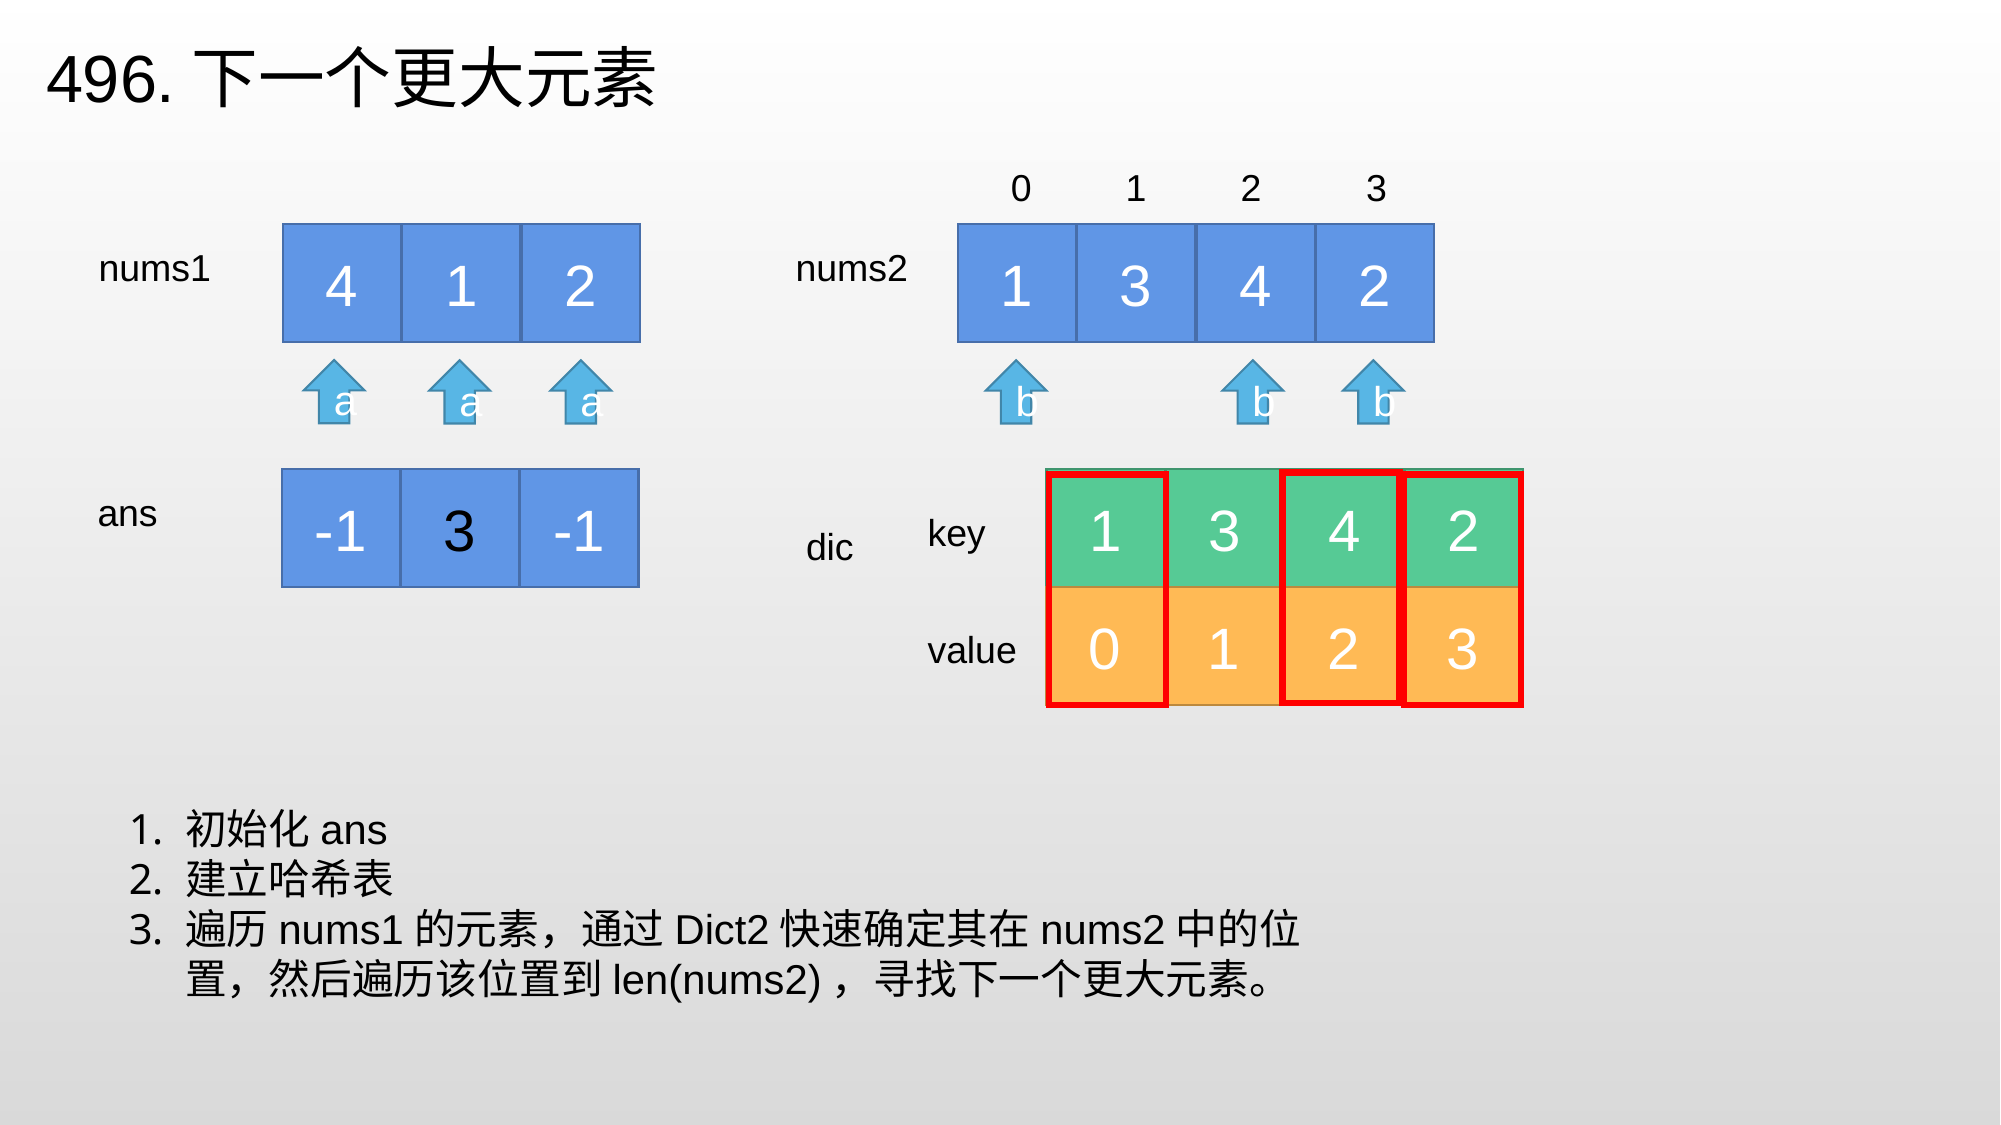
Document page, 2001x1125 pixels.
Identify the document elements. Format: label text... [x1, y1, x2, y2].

text_box -1 [281, 468, 400, 588]
text_box b [1340, 358, 1407, 425]
text_box 3 [400, 468, 520, 588]
text_box ans [82, 481, 281, 541]
text_box b [1219, 358, 1286, 425]
text_box 1 [401, 223, 521, 343]
text_box b [983, 358, 1049, 425]
text_box a [547, 358, 614, 425]
text_box 2 [521, 223, 641, 343]
text_box dic [780, 515, 912, 576]
text_box 2 [1315, 223, 1435, 343]
text_box 4 [1284, 468, 1404, 586]
text_box key value [912, 501, 1048, 679]
text_box [1282, 471, 1401, 704]
text_box nums1 [83, 236, 259, 297]
text_box 4 [1195, 223, 1315, 343]
text_box 2 [1404, 468, 1524, 588]
text_box 4 [282, 223, 401, 343]
text_box nums2 [780, 236, 937, 297]
text_box a [426, 358, 493, 425]
text_box a [301, 358, 367, 425]
text_box [1048, 474, 1167, 706]
text_box -1 [520, 468, 640, 588]
text_box 1 [1167, 586, 1283, 706]
text_box 3 [1165, 468, 1284, 586]
text_box 初始化ans 建立哈希表 遍历nums1的元素，通过Dict2快速确定其在nums2中的位置，然后遍历该位置到len(nums2)，寻找下一个更大元素。 [114, 795, 1337, 1011]
text_box 0 1 2 3 [954, 156, 1436, 217]
text_box 496.下一个更大元素 [31, 28, 955, 123]
text_box 3 [1076, 223, 1195, 343]
text_box 1 [957, 223, 1076, 343]
text_box [1403, 474, 1522, 706]
text_box 1 [1045, 468, 1165, 501]
